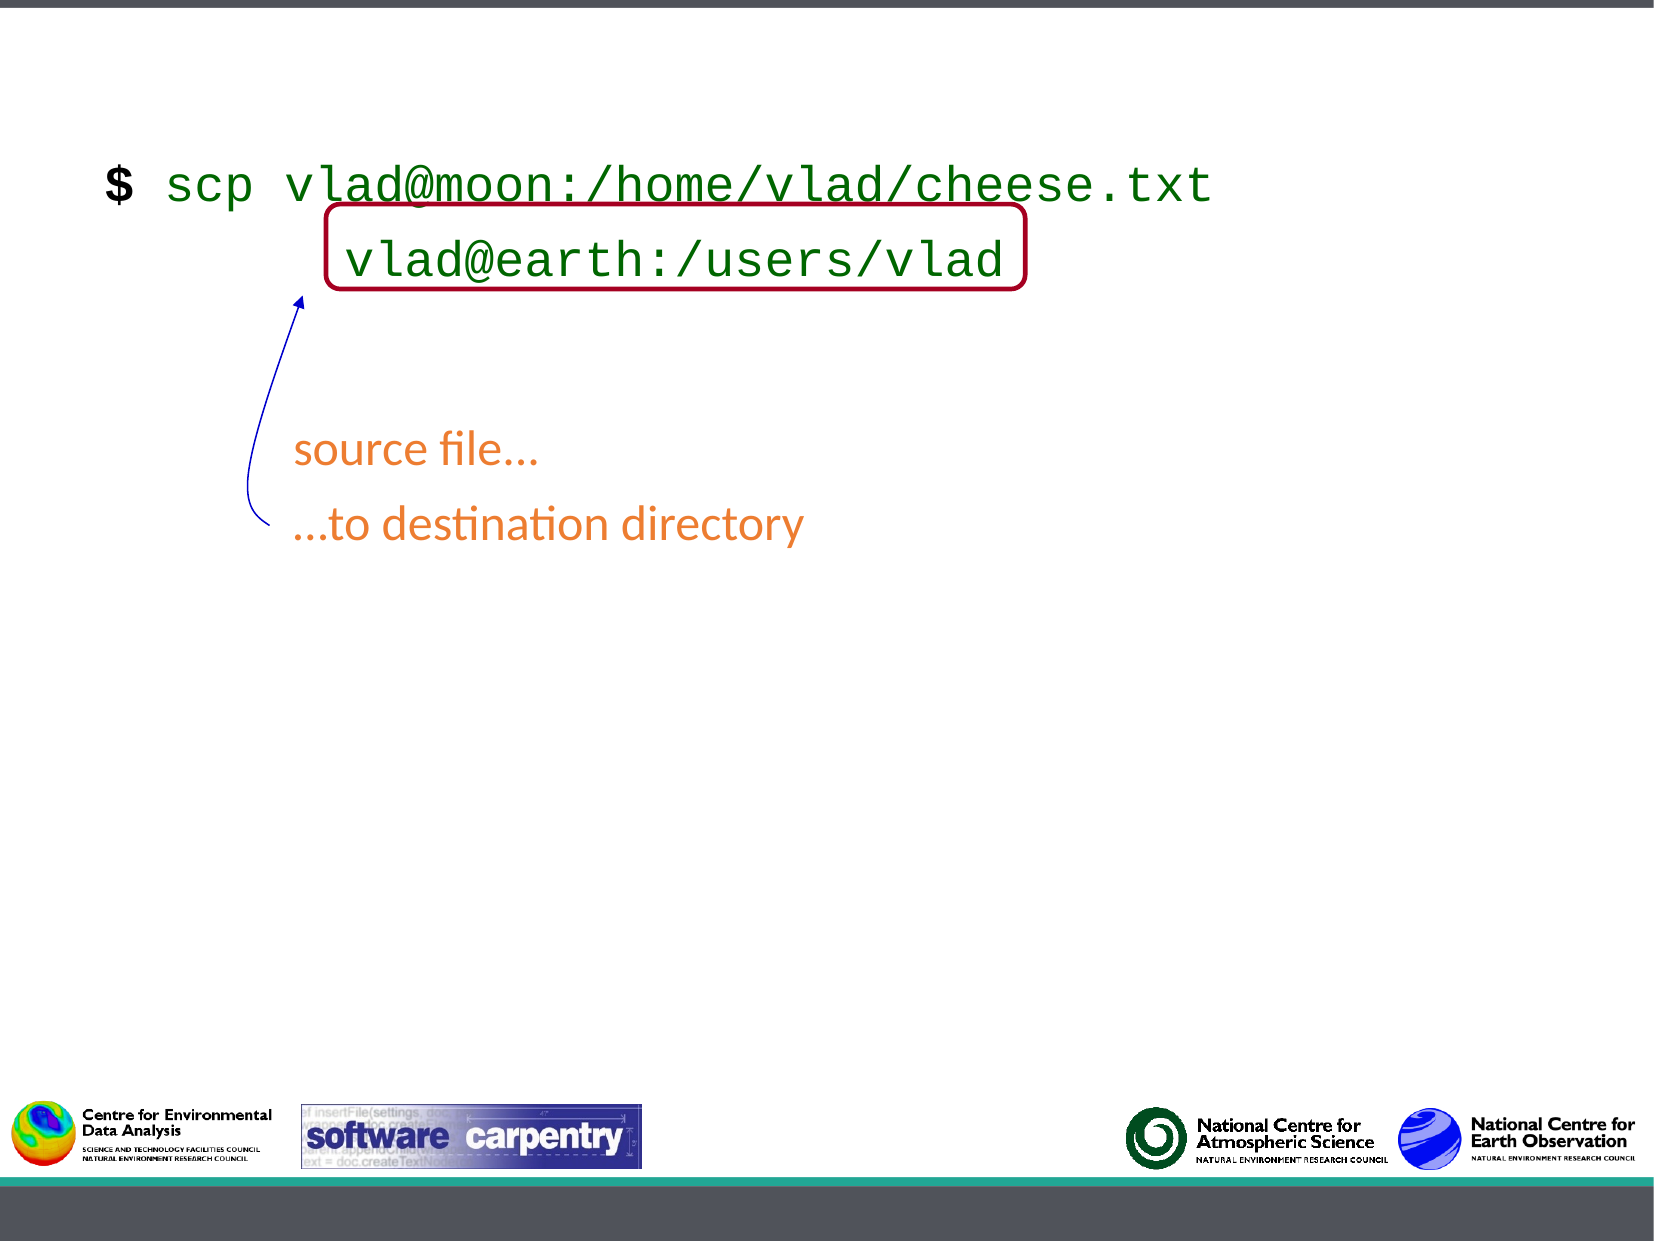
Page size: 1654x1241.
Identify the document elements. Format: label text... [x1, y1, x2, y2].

text_box [247, 295, 305, 526]
text_box [325, 204, 1026, 290]
text_box $ scp vlad@moon:/home/vlad/cheese.txt vlad@earth:/users/vlad [89, 128, 1512, 1121]
picture [0, 0, 1654, 1241]
text_box source file... …to destination directory [278, 393, 1451, 762]
